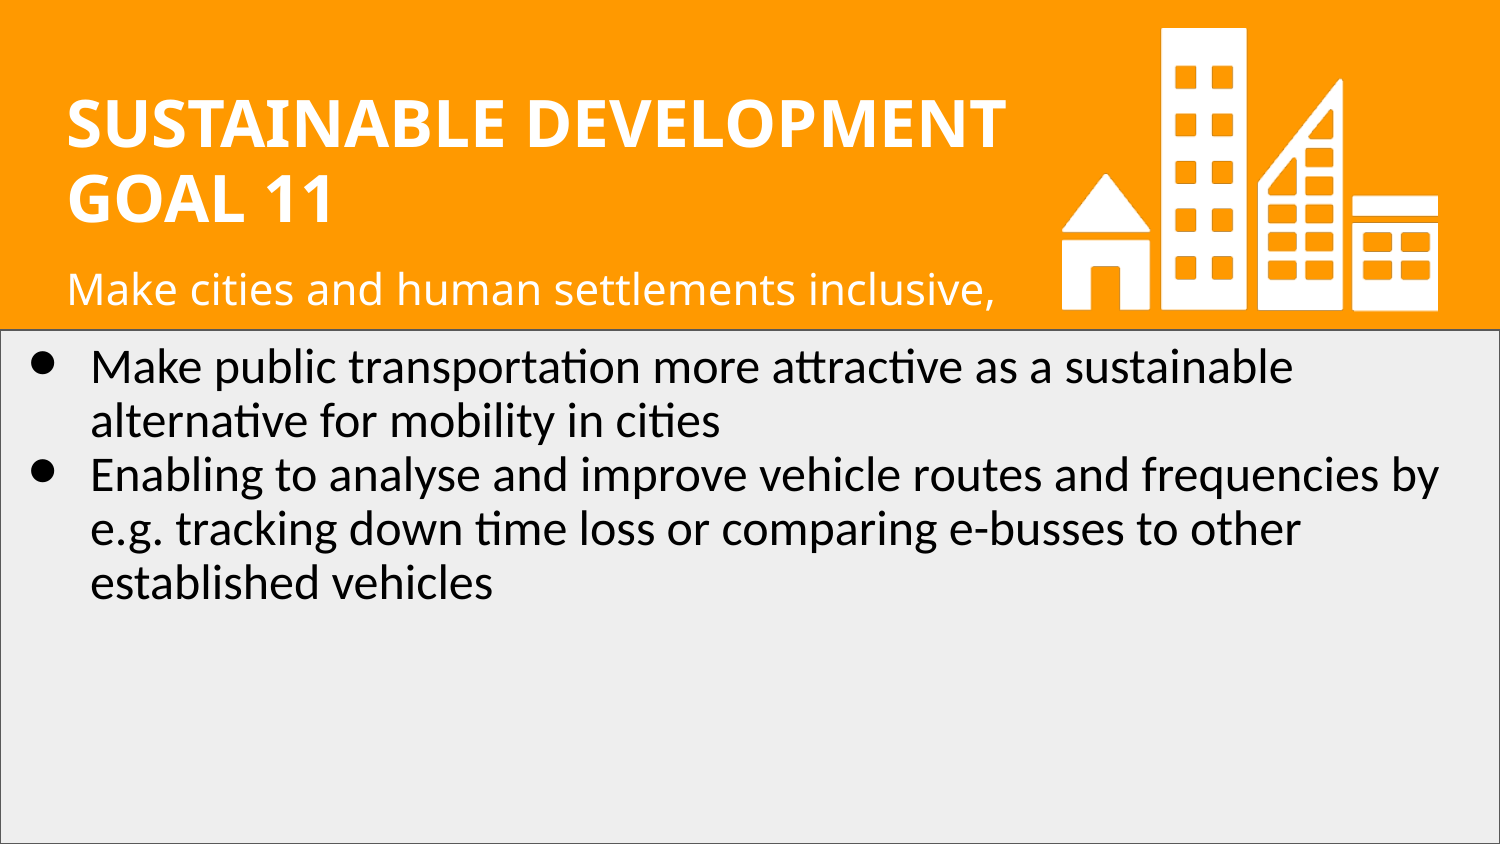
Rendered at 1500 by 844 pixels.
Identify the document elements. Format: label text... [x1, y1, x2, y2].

title SUSTAINABLE DEVELOPMENT GOAL 11 Make cities and human settlements inclusive, safe, resilient and sustainable [51, 72, 1056, 167]
list Make public transportation more attractive as a sustainable alternative for mobility in cities Enabling to analyse and improve vehicle routes and frequencies by e.g. tracking down time loss or comparing e-busses to other established vehicles [0, 325, 1500, 844]
picture [1061, 28, 1438, 312]
